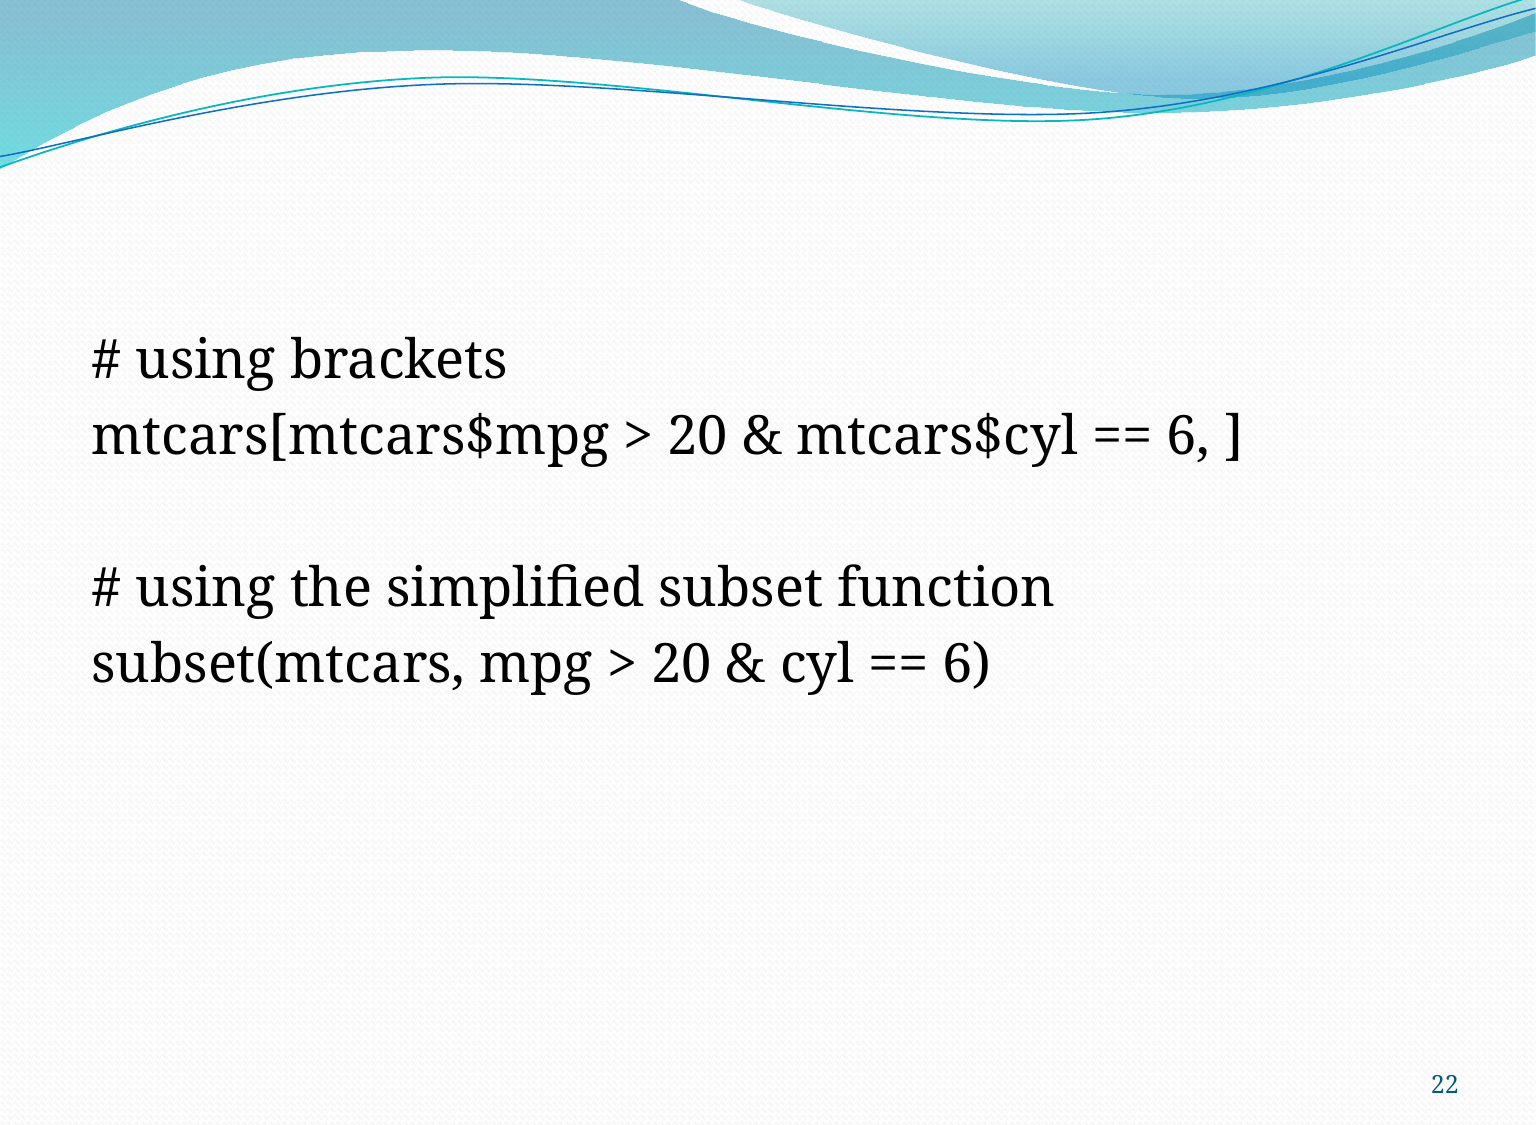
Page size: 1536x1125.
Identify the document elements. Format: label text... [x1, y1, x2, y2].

slide_number 22 [1330, 1042, 1459, 1103]
list # using brackets mtcars[mtcars$mpg > 20 & mtcars$cyl == 6, ] # using the simplified subset function subset(mtcars, mpg > 20 & cyl == 6) [76, 317, 1459, 1038]
